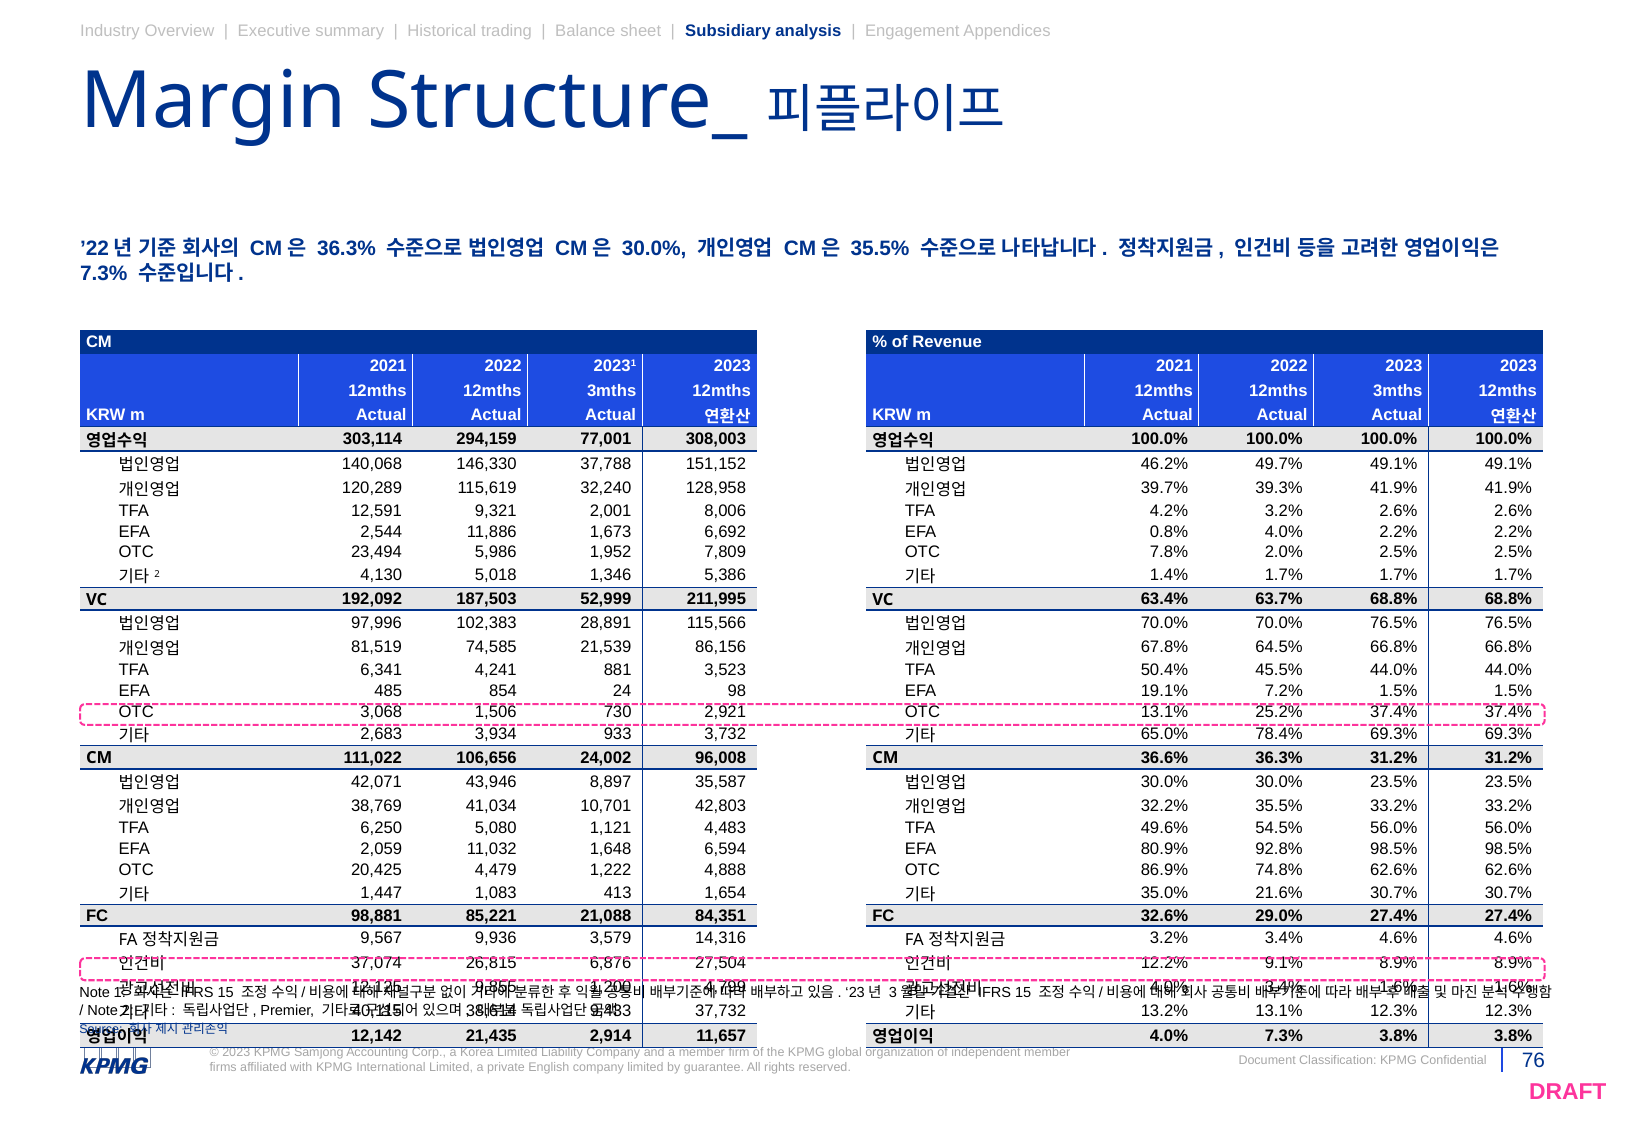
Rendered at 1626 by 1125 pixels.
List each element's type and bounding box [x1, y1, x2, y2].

table_cell [1429, 452, 1543, 587]
table_cell [80, 1024, 642, 1047]
picture [80, 1048, 151, 1074]
table_cell [643, 354, 1428, 704]
table_cell [80, 1006, 642, 1023]
table_cell [1314, 354, 1428, 426]
table_cell [1429, 905, 1543, 925]
list [80, 234, 1544, 316]
table_cell [80, 725, 642, 745]
table_cell [80, 905, 642, 925]
table_cell [80, 427, 642, 450]
table_cell [1199, 354, 1313, 426]
table_cell [80, 746, 642, 768]
table_cell [643, 1006, 1428, 1048]
table_cell [299, 354, 412, 426]
table_cell [80, 770, 642, 904]
table_cell [80, 588, 642, 609]
table_cell [643, 725, 1428, 958]
table_cell [1429, 611, 1543, 704]
table_cell [1429, 427, 1543, 450]
text_box [79, 1021, 558, 1037]
text_box [80, 17, 1396, 40]
table_cell [80, 452, 642, 587]
table_cell [1429, 1006, 1543, 1023]
text_box [79, 957, 1546, 982]
table_cell [80, 354, 298, 426]
table_cell [1429, 746, 1543, 768]
table_cell [413, 354, 527, 426]
table_cell [80, 611, 642, 704]
text_box [79, 983, 1557, 1006]
table_cell [1429, 725, 1543, 745]
table_cell [1429, 770, 1543, 904]
table_cell [528, 354, 642, 426]
table_cell [1429, 588, 1543, 609]
table_cell [1429, 1024, 1543, 1047]
table_header [80, 330, 1543, 354]
table_cell [80, 927, 642, 958]
title [80, 74, 1544, 193]
table_cell [1429, 354, 1543, 426]
table_cell [1085, 354, 1198, 426]
table_cell [1429, 927, 1543, 958]
text_box [79, 703, 1546, 726]
